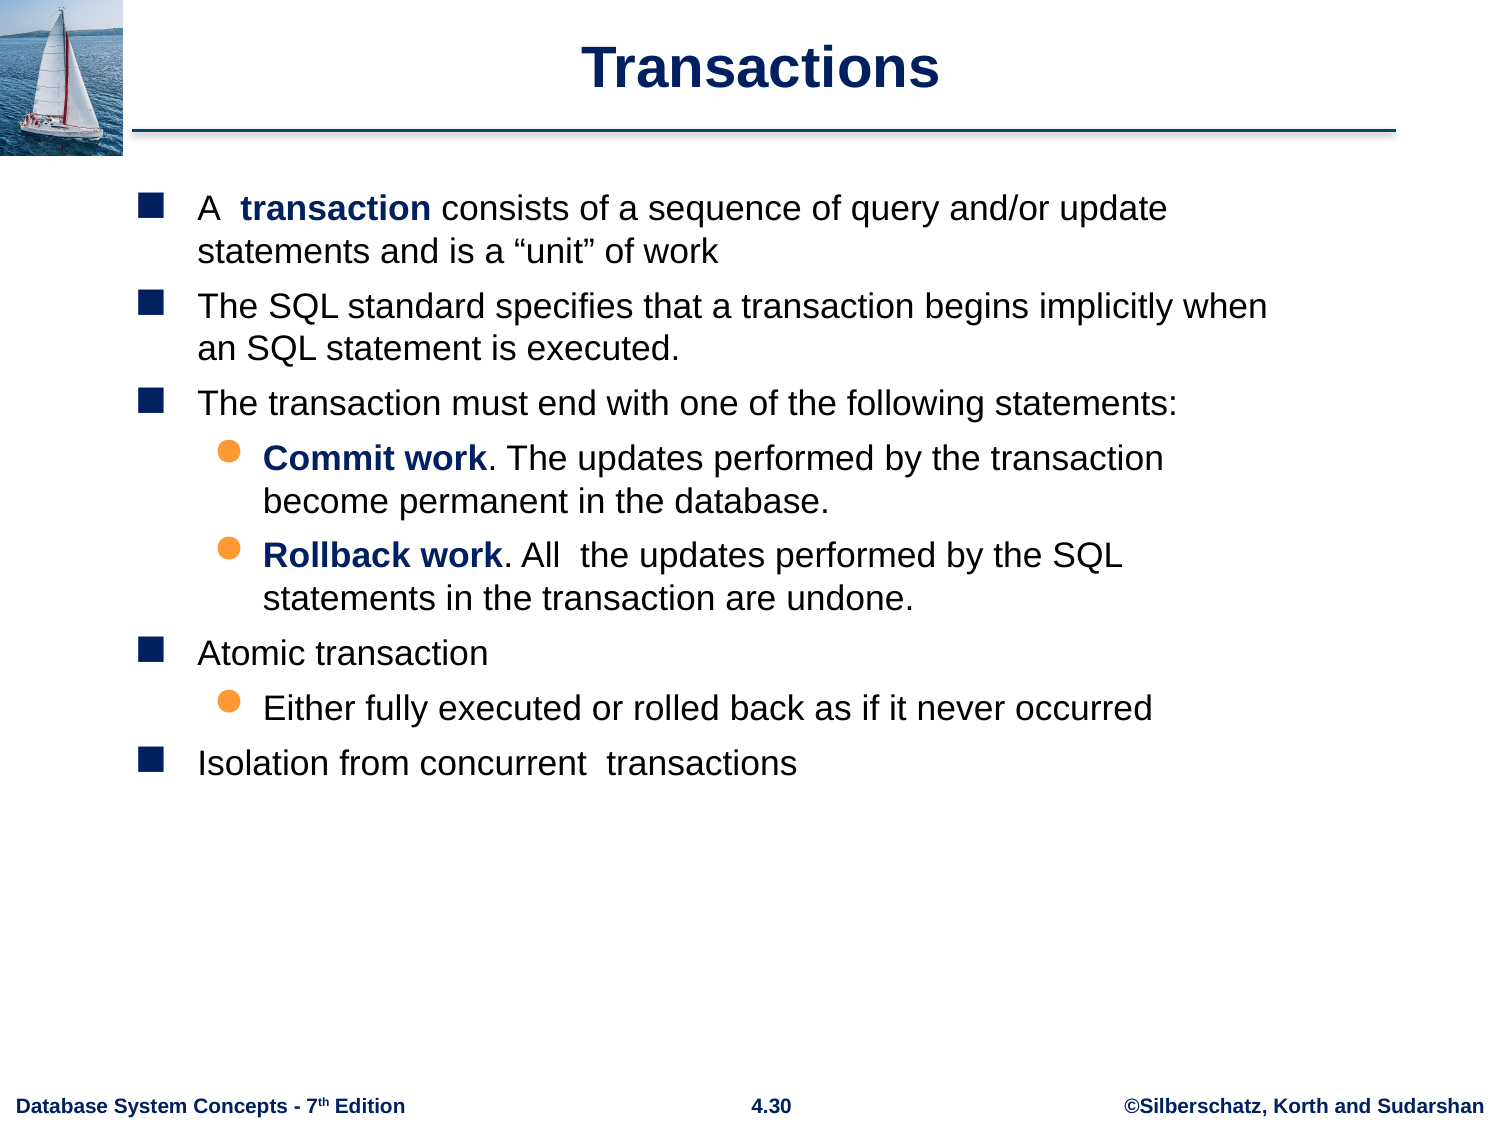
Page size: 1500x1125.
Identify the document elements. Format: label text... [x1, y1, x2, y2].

list A transaction consists of a sequence of query and/or update statements and is a “unit” of work The SQL standard specifies that a transaction begins implicitly when an SQL statement is executed. The transaction must end with one of the following statements: Commit work. The updates performed by the transaction become permanent in the database. Rollback work. All the updates performed by the SQL statements in the transaction are undone. Atomic transaction Either fully executed or rolled back as if it never occurred Isolation from concurrent transactions [126, 177, 1286, 892]
title Transactions [125, 17, 1397, 108]
picture [0, 0, 123, 156]
